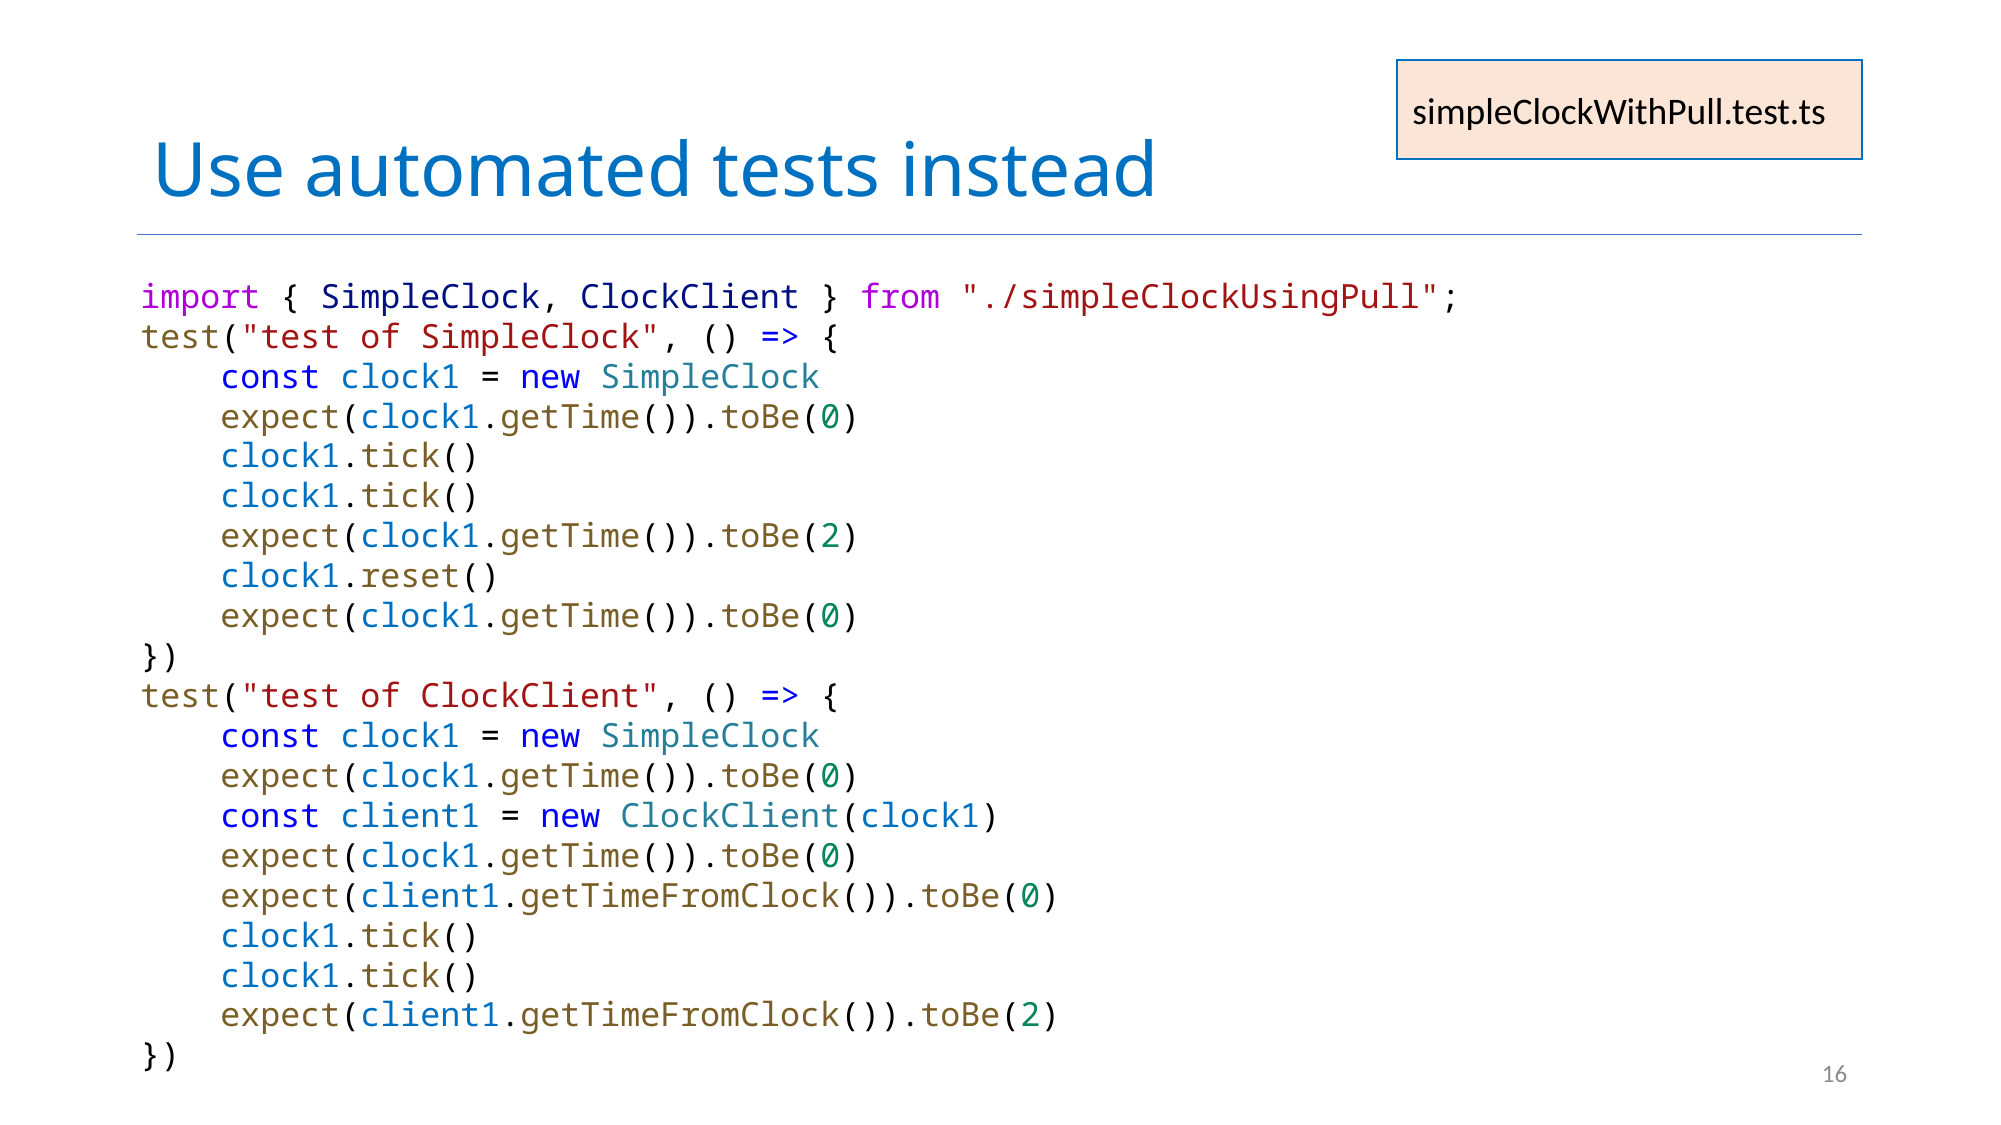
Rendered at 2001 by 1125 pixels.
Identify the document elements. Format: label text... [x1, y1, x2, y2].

text_box import { SimpleClock, ClockClient } from "./simpleClockUsingPull"; test("test of SimpleClock", () => { const clock1 = new SimpleClock expect(clock1.getTime()).toBe(0) clock1.tick() clock1.tick() expect(clock1.getTime()).toBe(2) clock1.reset() expect(clock1.getTime()).toBe(0) }) test("test of ClockClient", () => { const clock1 = new SimpleClock expect(clock1.getTime()).toBe(0) const client1 = new ClockClient(clock1) expect(clock1.getTime()).toBe(0) expect(client1.getTimeFromClock()).toBe(0) clock1.tick() clock1.tick() expect(client1.getTimeFromClock()).toBe(2) }) [125, 267, 1719, 1125]
title Use automated tests instead [137, 3, 1863, 221]
text_box simpleClockWithPull.test.ts [1396, 59, 1863, 160]
slide_number 16 [1719, 1042, 1863, 1103]
